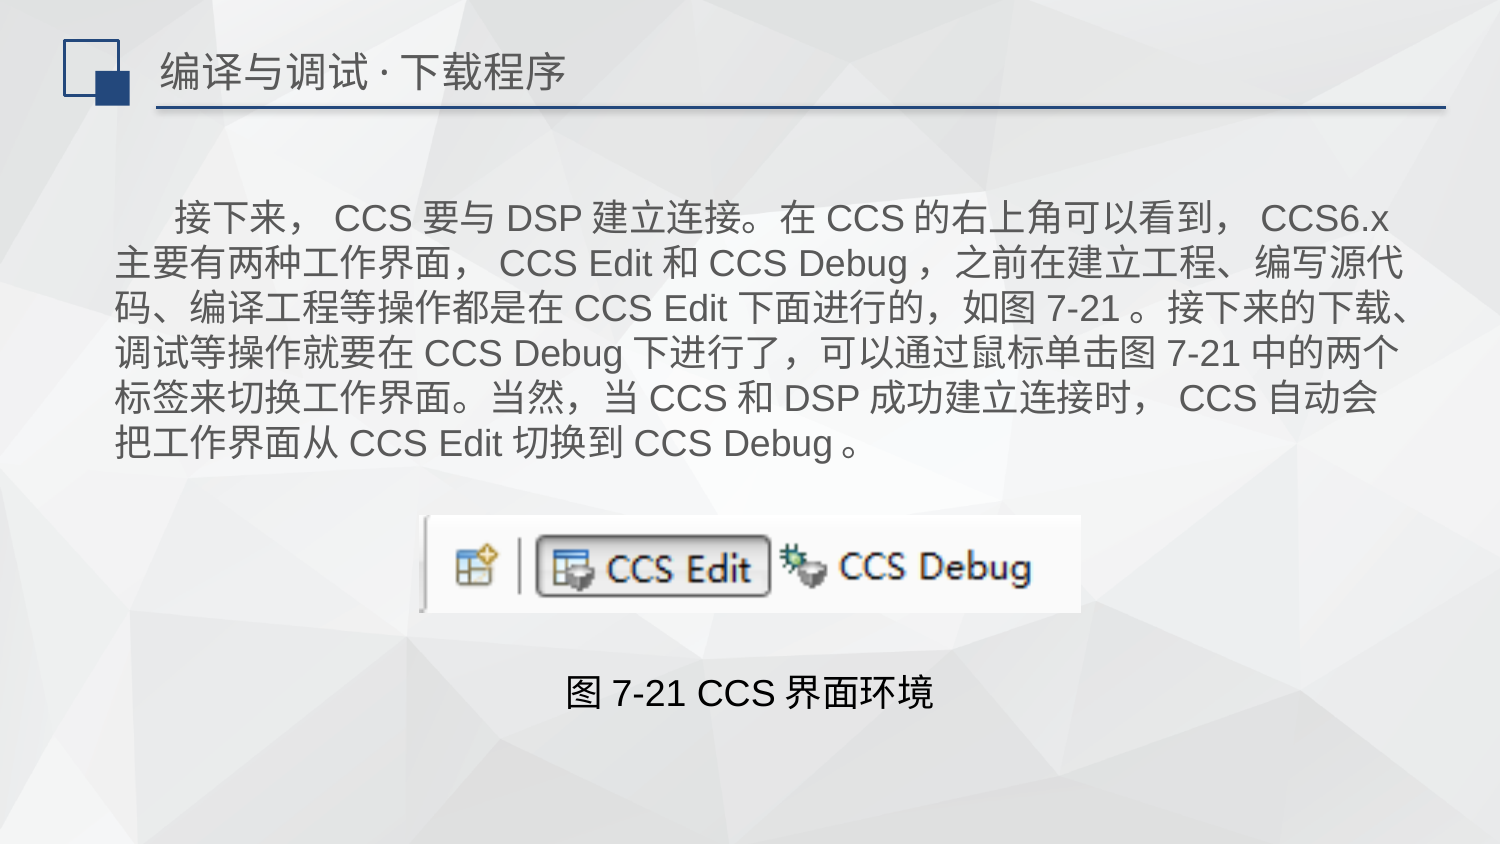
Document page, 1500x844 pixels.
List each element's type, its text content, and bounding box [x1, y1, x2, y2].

title 编译与调试·下载程序 [148, 43, 1117, 99]
text_box 图7-21 CCS界面环境 [550, 652, 950, 722]
text_box 接下来，CCS要与DSP建立连接。在CCS的右上角可以看到，CCS6.x主要有两种工作界面，CCS Edit和CCS Debug，之前在建立工程、编写源代码、编译工程等操作都是在CCS Edit下面进行的，如图7-21。接下来的下载、调试等操作就要在CCS Debug下进行了，可以通过鼠标单击图7-21中的两个标签来切换工作界面。当然，当CCS和DSP成功建立连接时，CCS自动会把工作界面从CCS Edit切换到CCS Debug。 [100, 187, 1424, 472]
picture [0, 0, 1500, 844]
